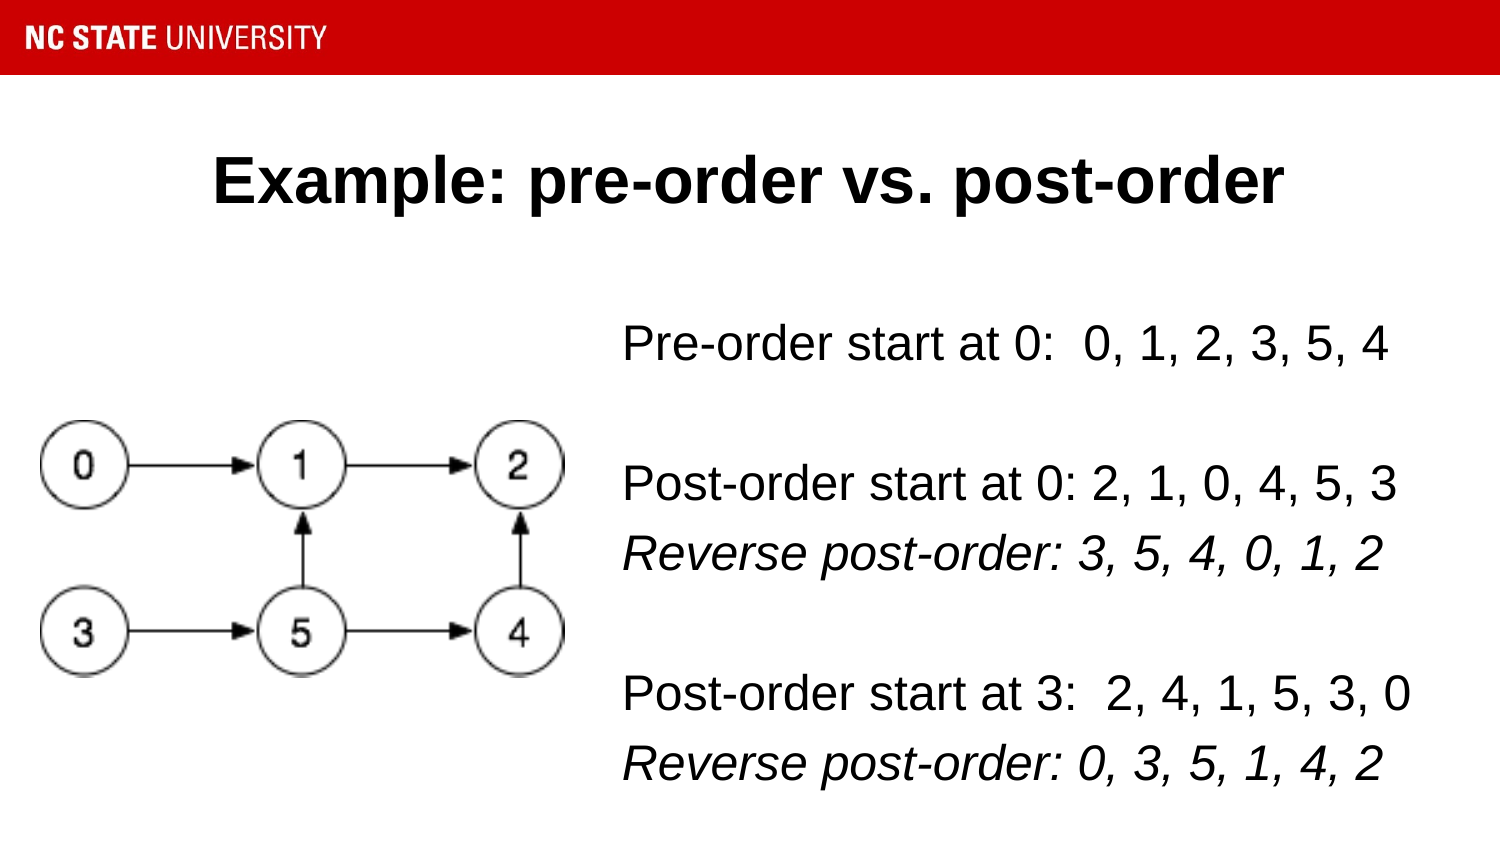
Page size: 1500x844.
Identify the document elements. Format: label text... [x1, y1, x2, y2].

picture [0, 0, 1500, 75]
title Example: pre-order vs. post-order [75, 110, 1425, 243]
picture [40, 420, 565, 678]
list Pre-order start at 0: 0, 1, 2, 3, 5, 4 Post-order start at 0: 2, 1, 0, 4, 5, 3 Reverse post-order: 3, 5, 4, 0, 1, 2 Post-order start at 3: 2, 4, 1, 5, 3, 0 Reverse post-order: 0, 3, 5, 1, 4, 2 [606, 295, 1468, 678]
